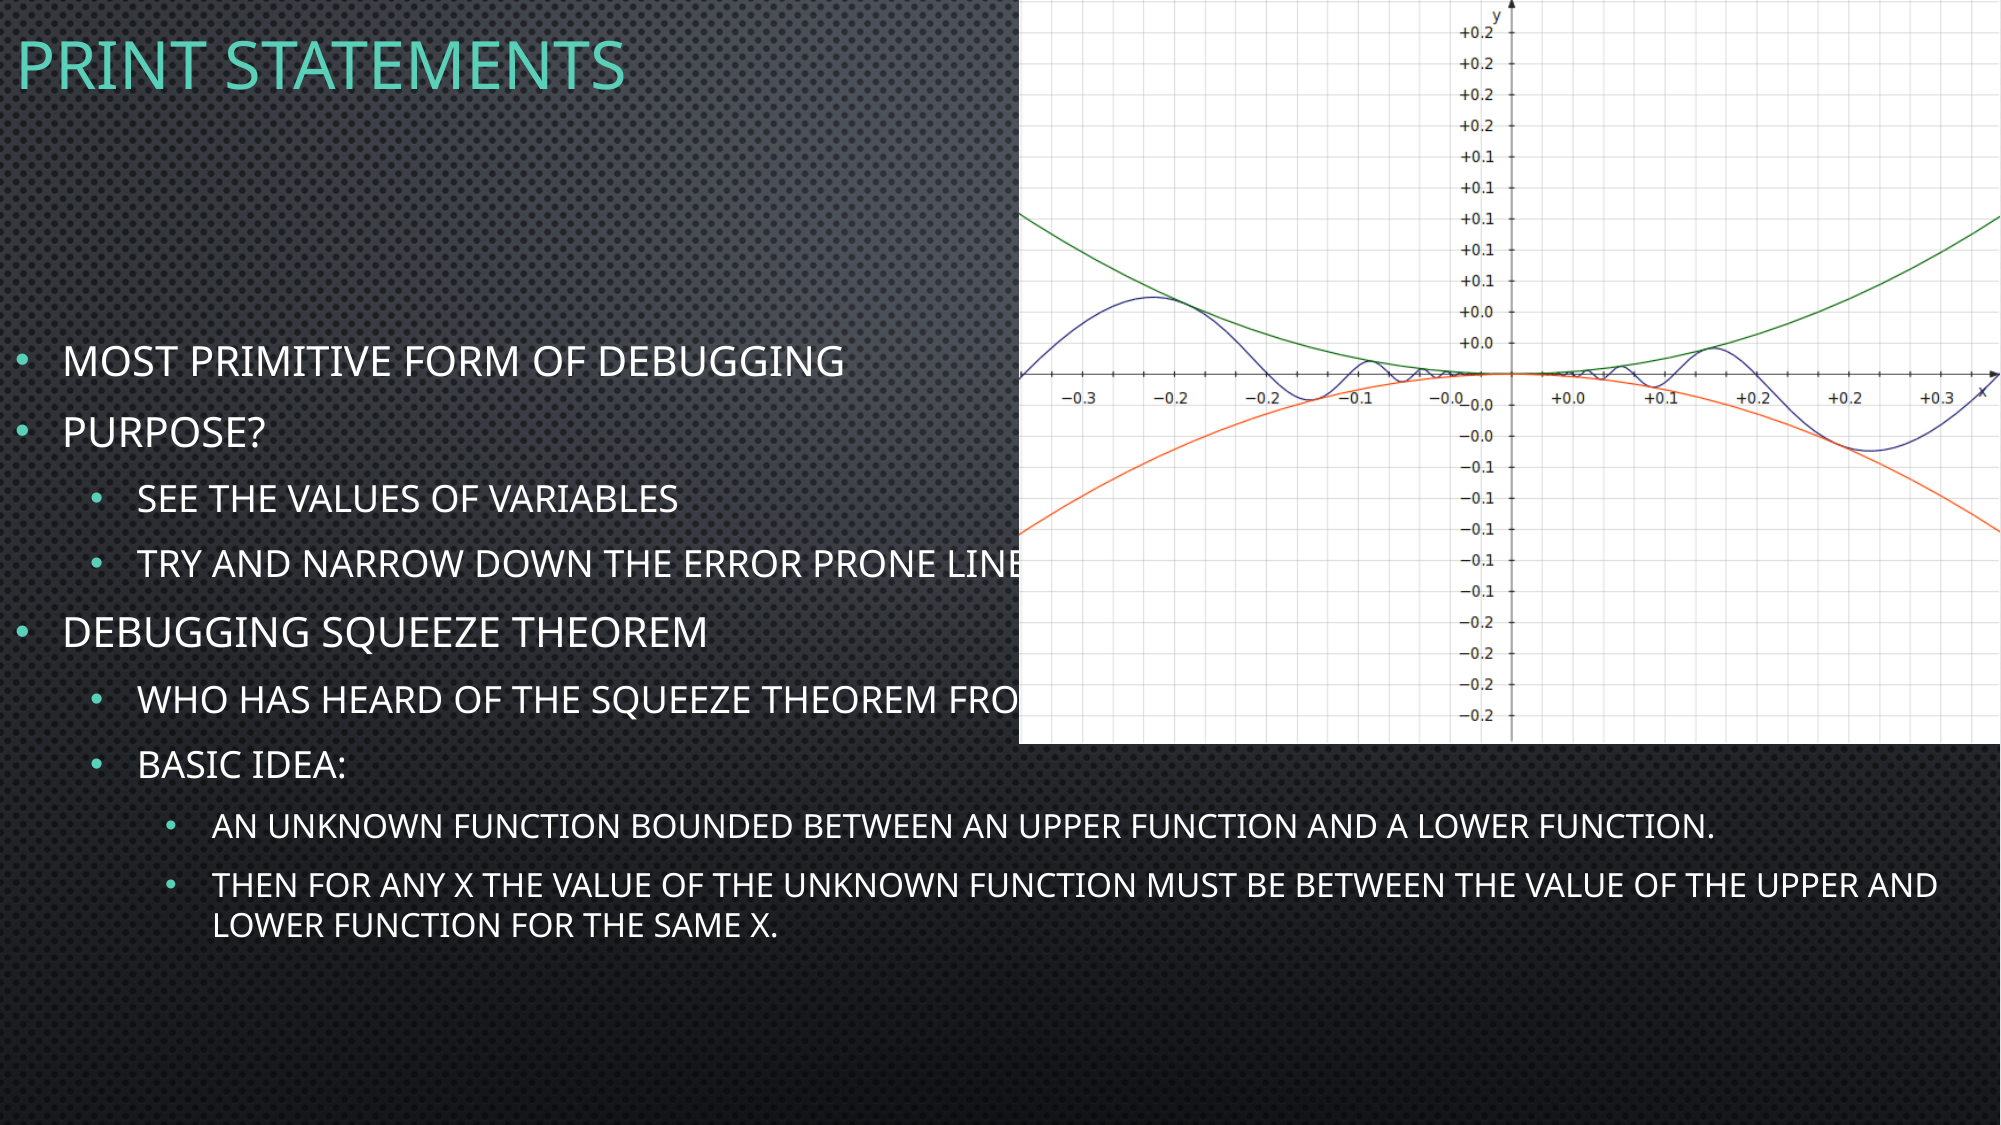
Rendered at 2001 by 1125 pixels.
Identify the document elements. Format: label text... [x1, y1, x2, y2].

list Most primitive form of debugging Purpose? See the values of variables Try and narrow down the error prone line Debugging squeeze theorem Who has heard of the squeeze theorem from WTW? Basic idea: An unknown function bounded between an upper function and a lower function. Then for any x the value of the unknown function must be between the value of the upper and lower function for the same x. [0, 218, 1960, 1125]
title Print statements [0, 0, 1019, 218]
picture [1019, 0, 2000, 744]
